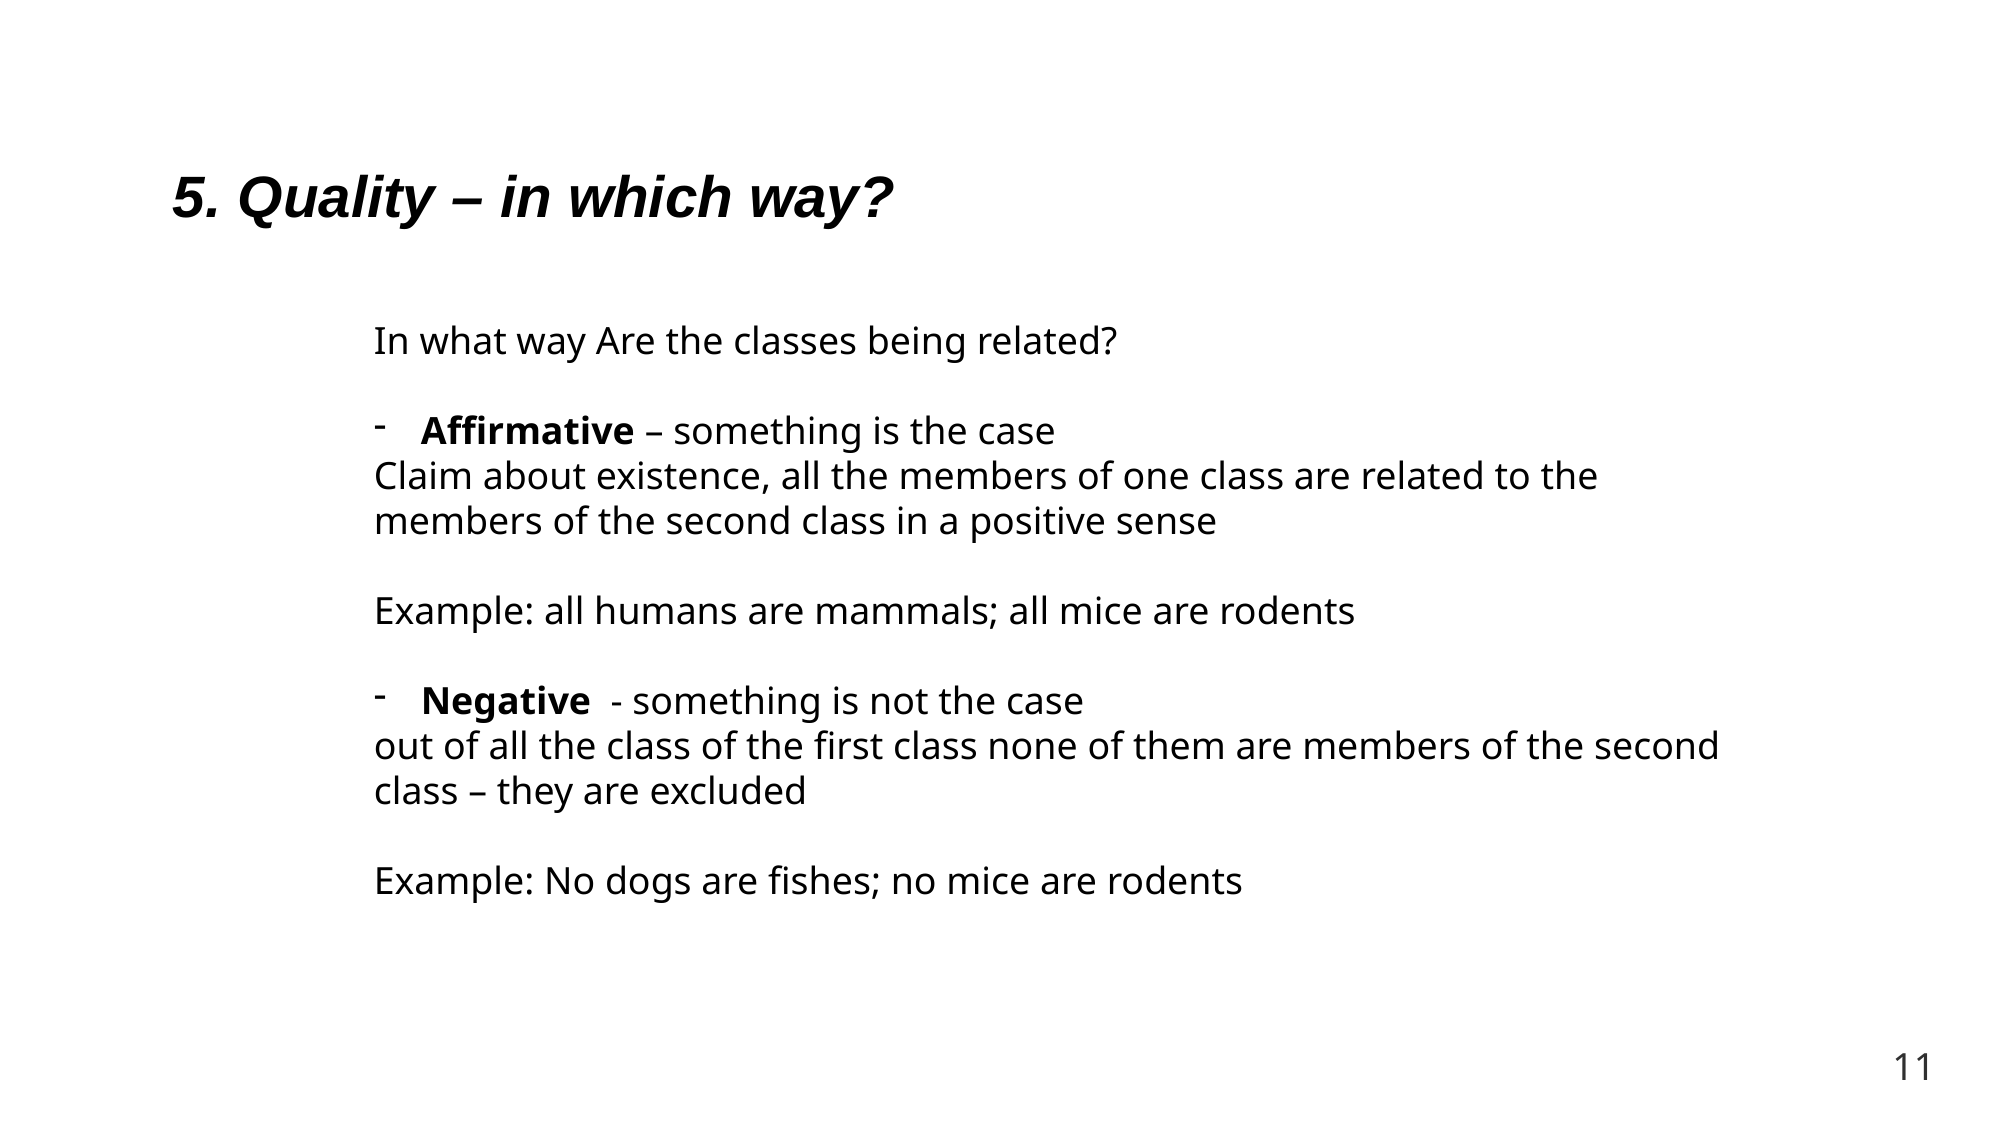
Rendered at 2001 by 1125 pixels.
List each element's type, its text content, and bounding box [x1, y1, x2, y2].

text_box 11 [1877, 1035, 1964, 1095]
text_box 5. Quality – in which way? [158, 152, 1158, 237]
text_box In what way Are the classes being related? Affirmative – something is the case Claim about existence, all the members of one class are related to the members of the second class in a positive sense Example: all humans are mammals; all mice are rodents Negative - something is not the case out of all the class of the first class none of them are members of the second class – they are excluded Example: No dogs are fishes; no mice are rodents [359, 309, 1782, 955]
